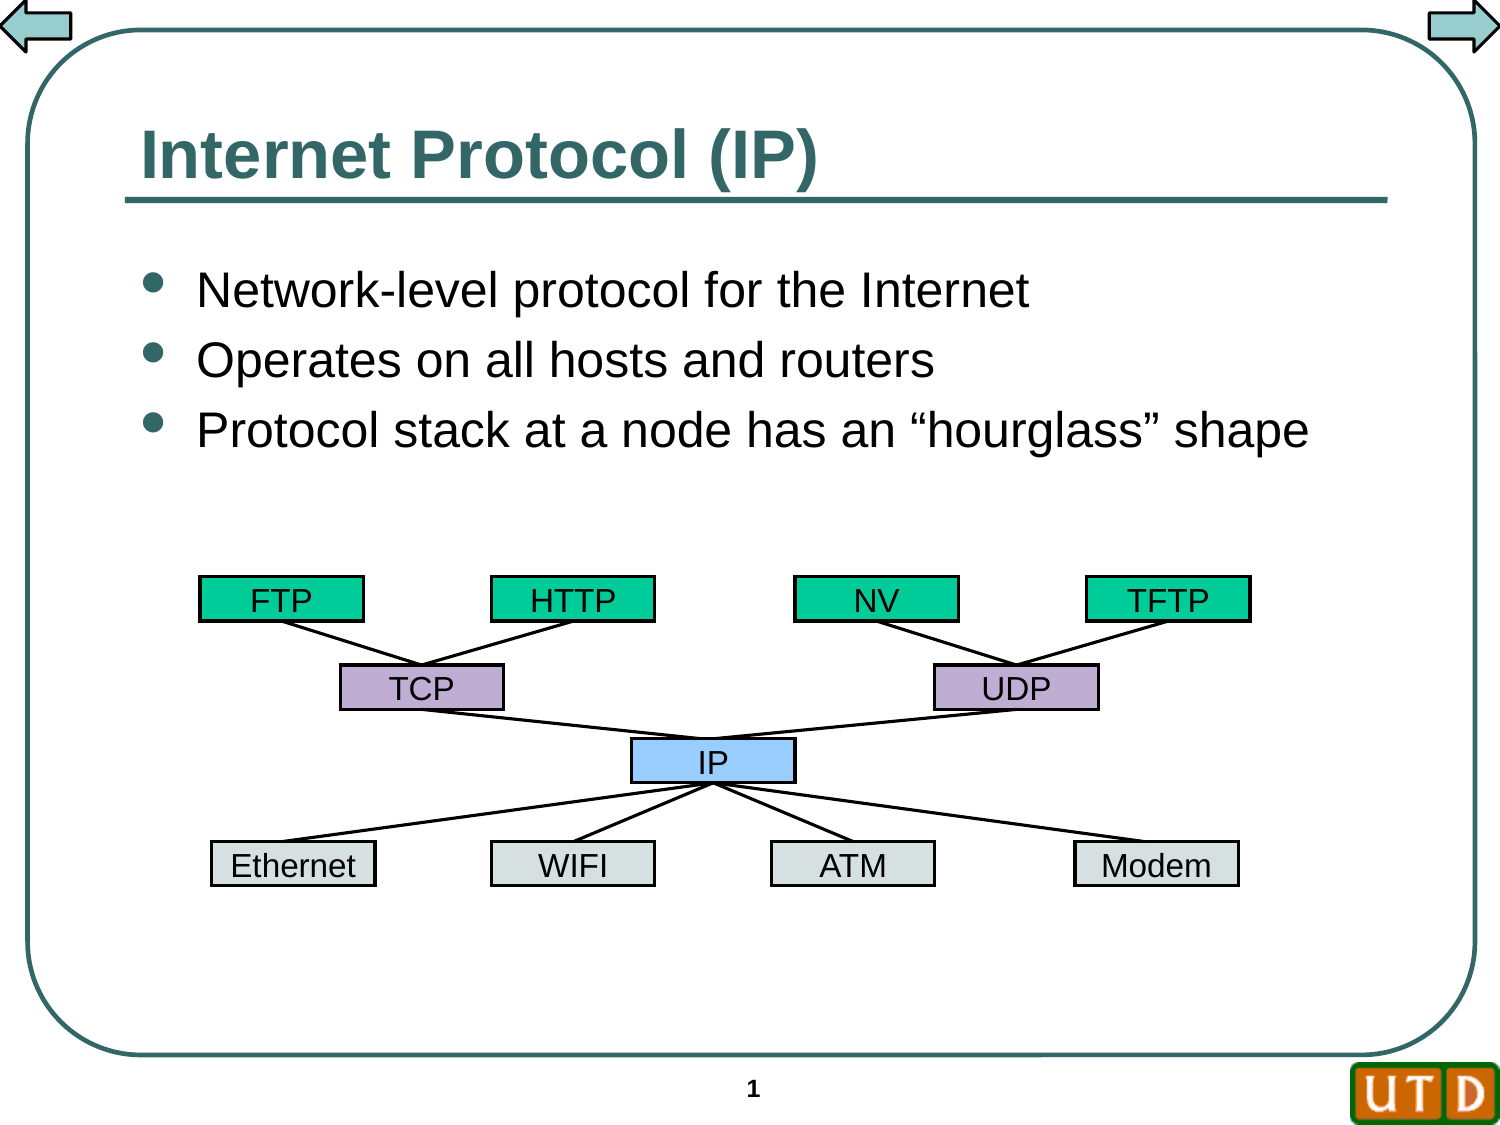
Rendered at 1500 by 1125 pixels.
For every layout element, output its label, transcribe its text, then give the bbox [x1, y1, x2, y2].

text_box UDP [934, 665, 1099, 710]
text_box HTTP [491, 576, 655, 622]
text_box ATM [771, 841, 935, 886]
text_box FTP [200, 576, 364, 622]
text_box IP [631, 738, 796, 783]
list Network-level protocol for the Internet Operates on all hosts and routers Protocol stack at a node has an “hourglass” shape [124, 249, 1388, 586]
text_box Modem [1074, 841, 1239, 886]
text_box Ethernet [211, 841, 375, 886]
text_box NV [795, 576, 959, 622]
text_box TFTP [1086, 576, 1250, 622]
text_box WIFI [491, 841, 655, 886]
text_box TCP [340, 665, 504, 710]
title Internet Protocol (IP) [124, 87, 1388, 201]
picture [1350, 1062, 1500, 1125]
slide_number 1 [731, 1065, 907, 1116]
